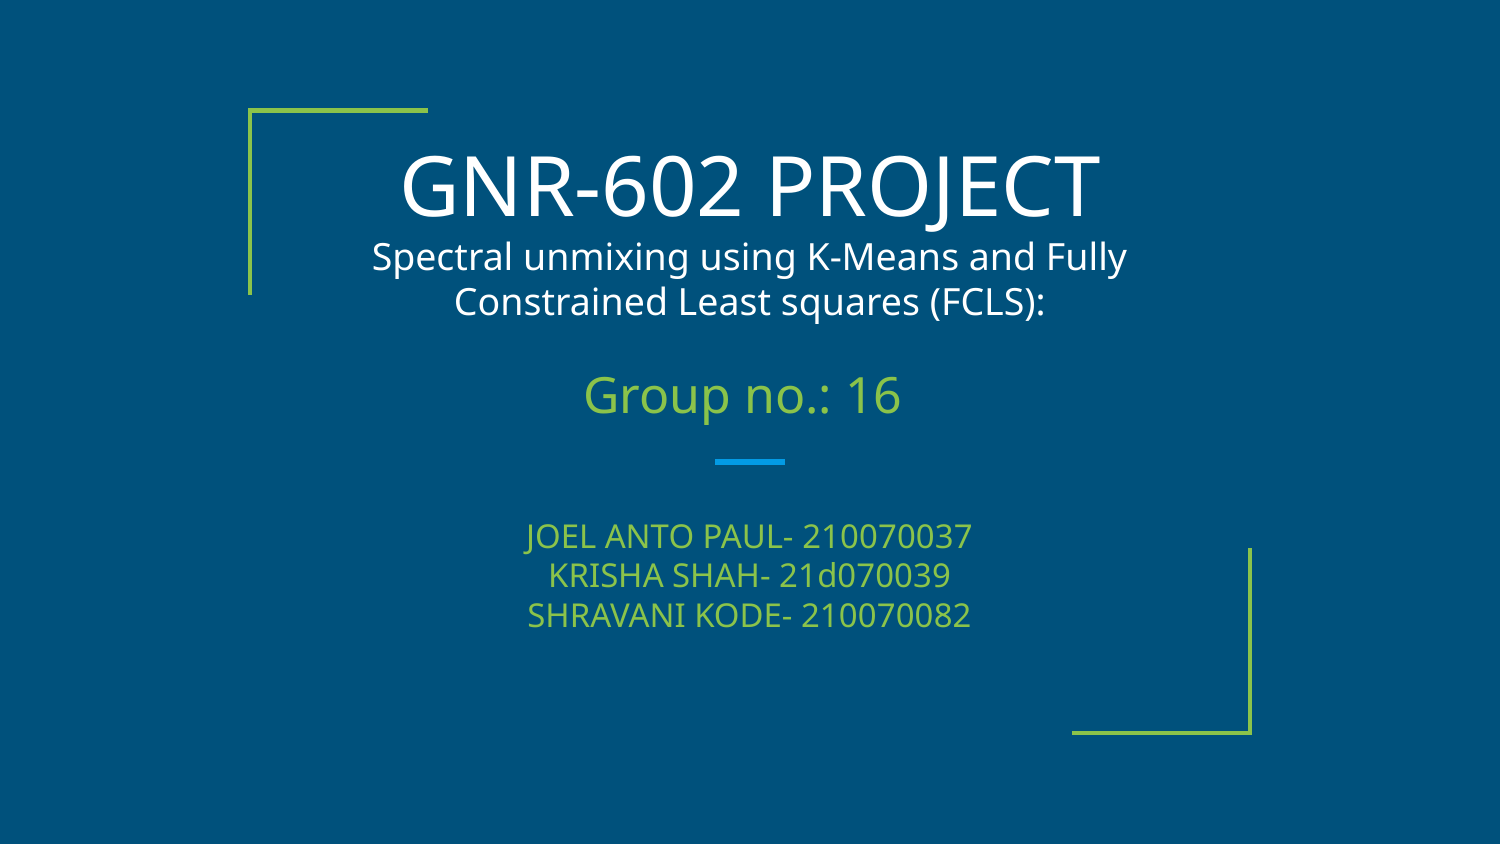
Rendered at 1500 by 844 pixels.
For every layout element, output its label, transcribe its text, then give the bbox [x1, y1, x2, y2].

title GNR-602 PROJECT Spectral unmixing using K-Means and Fully Constrained Least squares (FCLS): [275, 98, 1225, 338]
text_box Group no.: 16 [568, 348, 979, 439]
subtitle JOEL ANTO PAUL- 210070037 KRISHA SHAH- 21d070039 SHRAVANI KODE- 210070082 [275, 500, 1225, 650]
